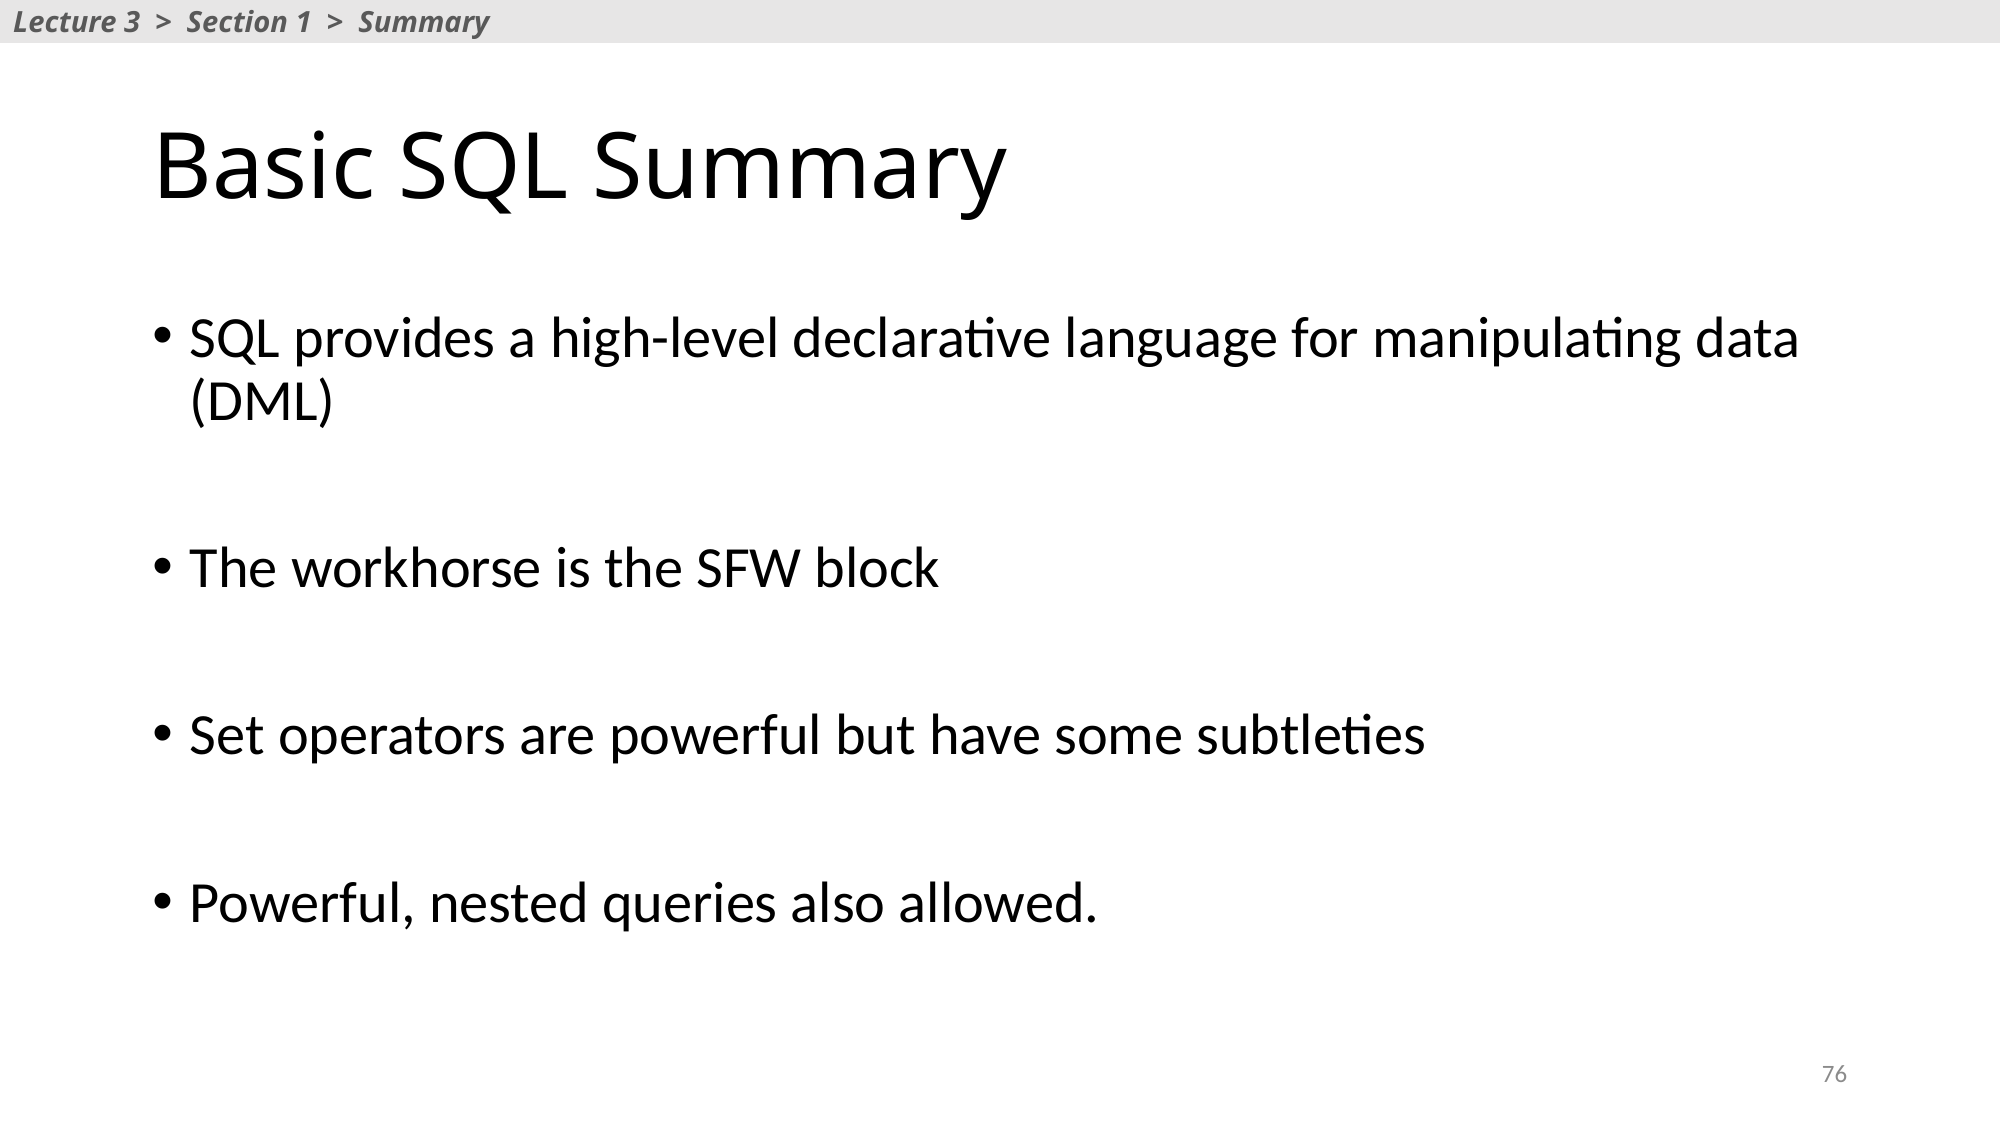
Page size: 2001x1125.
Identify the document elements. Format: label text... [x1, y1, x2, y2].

slide_number 76 [1412, 1042, 1863, 1103]
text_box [0, 0, 2000, 47]
list SQL provides a high-level declarative language for manipulating data (DML) The workhorse is the SFW block Set operators are powerful but have some subtleties Powerful, nested queries also allowed. [137, 299, 1863, 1014]
title Basic SQL Summary [137, 59, 1863, 278]
